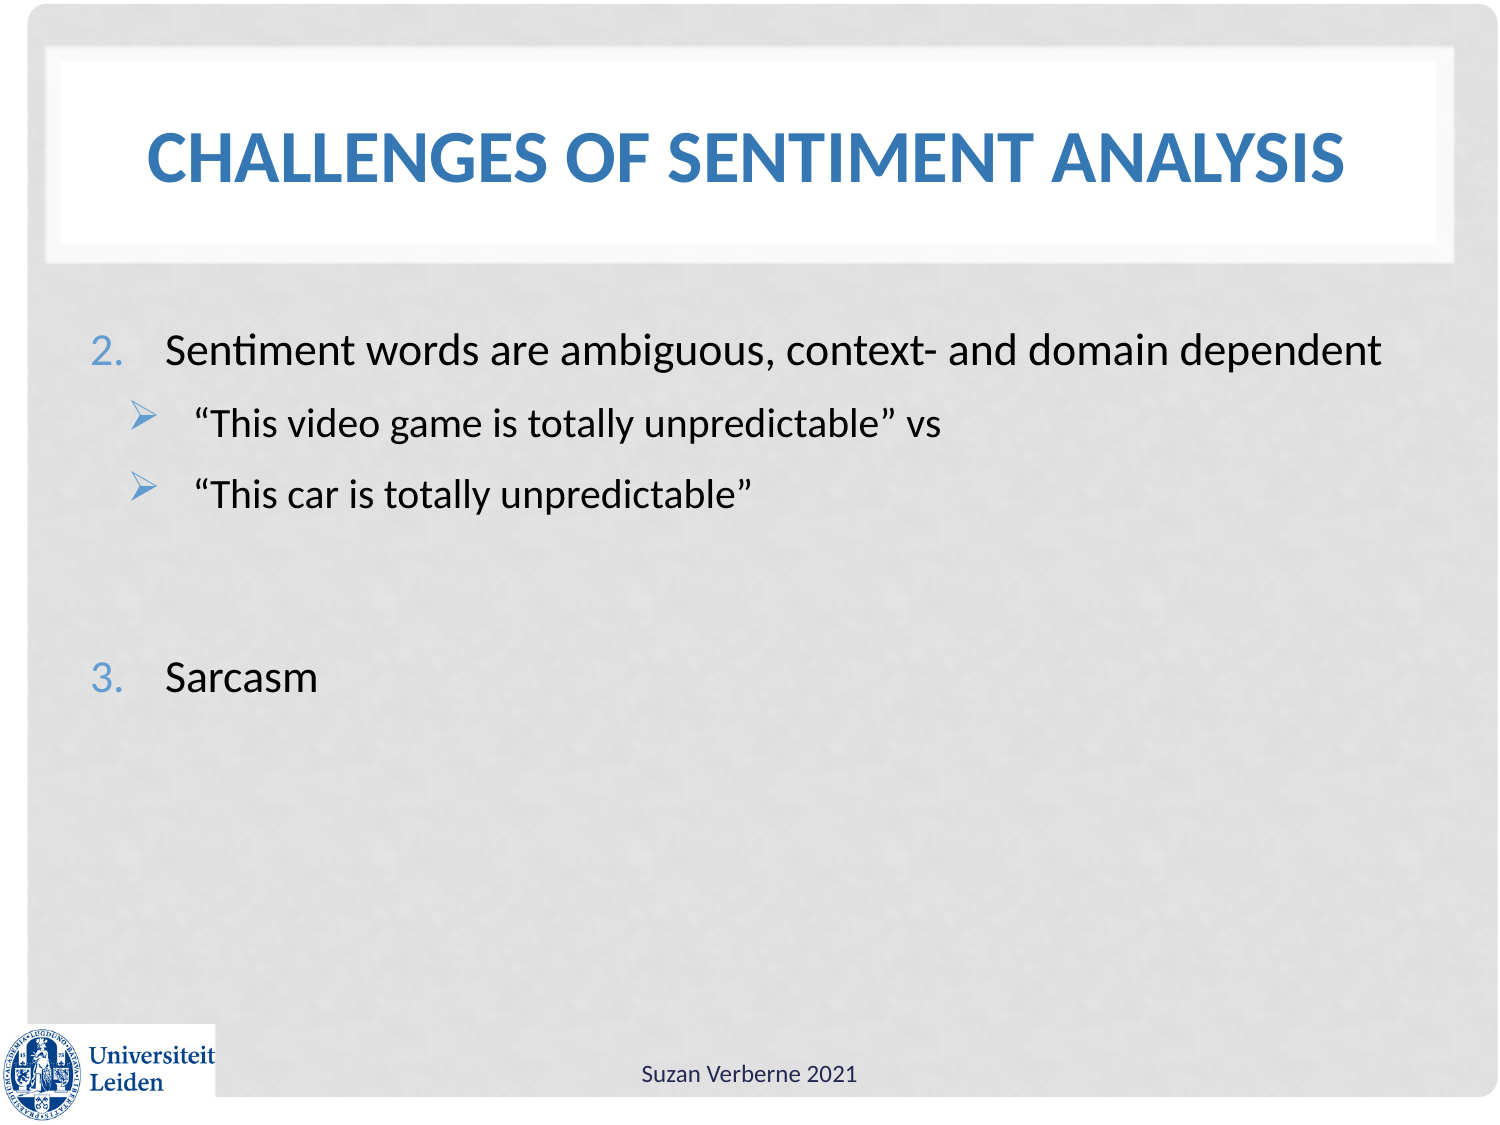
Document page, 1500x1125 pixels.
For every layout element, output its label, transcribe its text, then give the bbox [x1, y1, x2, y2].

title Challenges of sentiment analysis [69, 66, 1425, 238]
footer Suzan Verberne 2021 [512, 1042, 988, 1103]
list Sentiment words are ambiguous, context- and domain dependent “This video game is totally unpredictable” vs “This car is totally unpredictable” Sarcasm [75, 312, 1438, 1005]
picture [0, 1024, 216, 1125]
